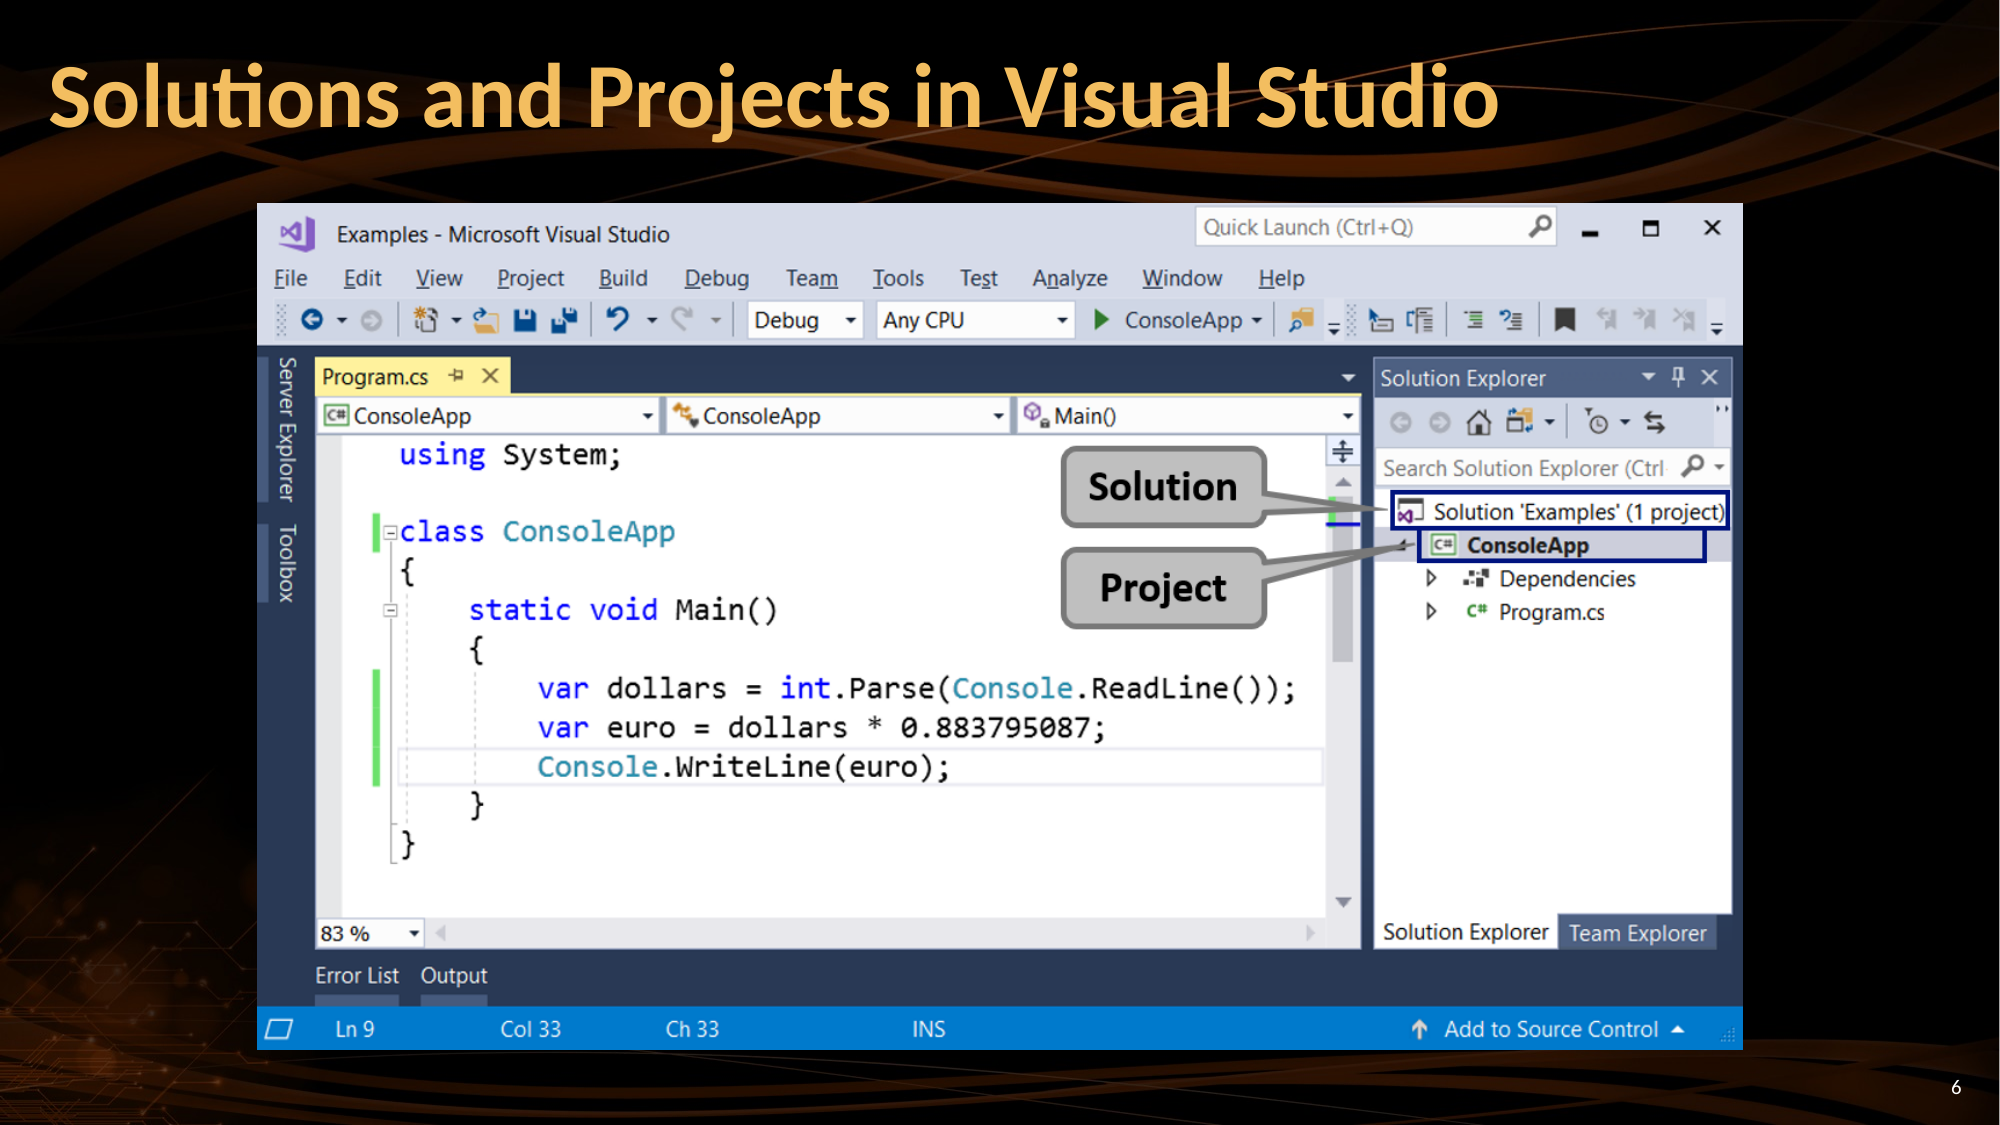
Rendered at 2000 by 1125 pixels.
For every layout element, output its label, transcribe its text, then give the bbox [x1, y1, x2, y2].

picture [0, 0, 2000, 1125]
title Solutions and Projects in Visual Studio [30, 6, 1968, 189]
slide_number 6 [1897, 1070, 1968, 1103]
